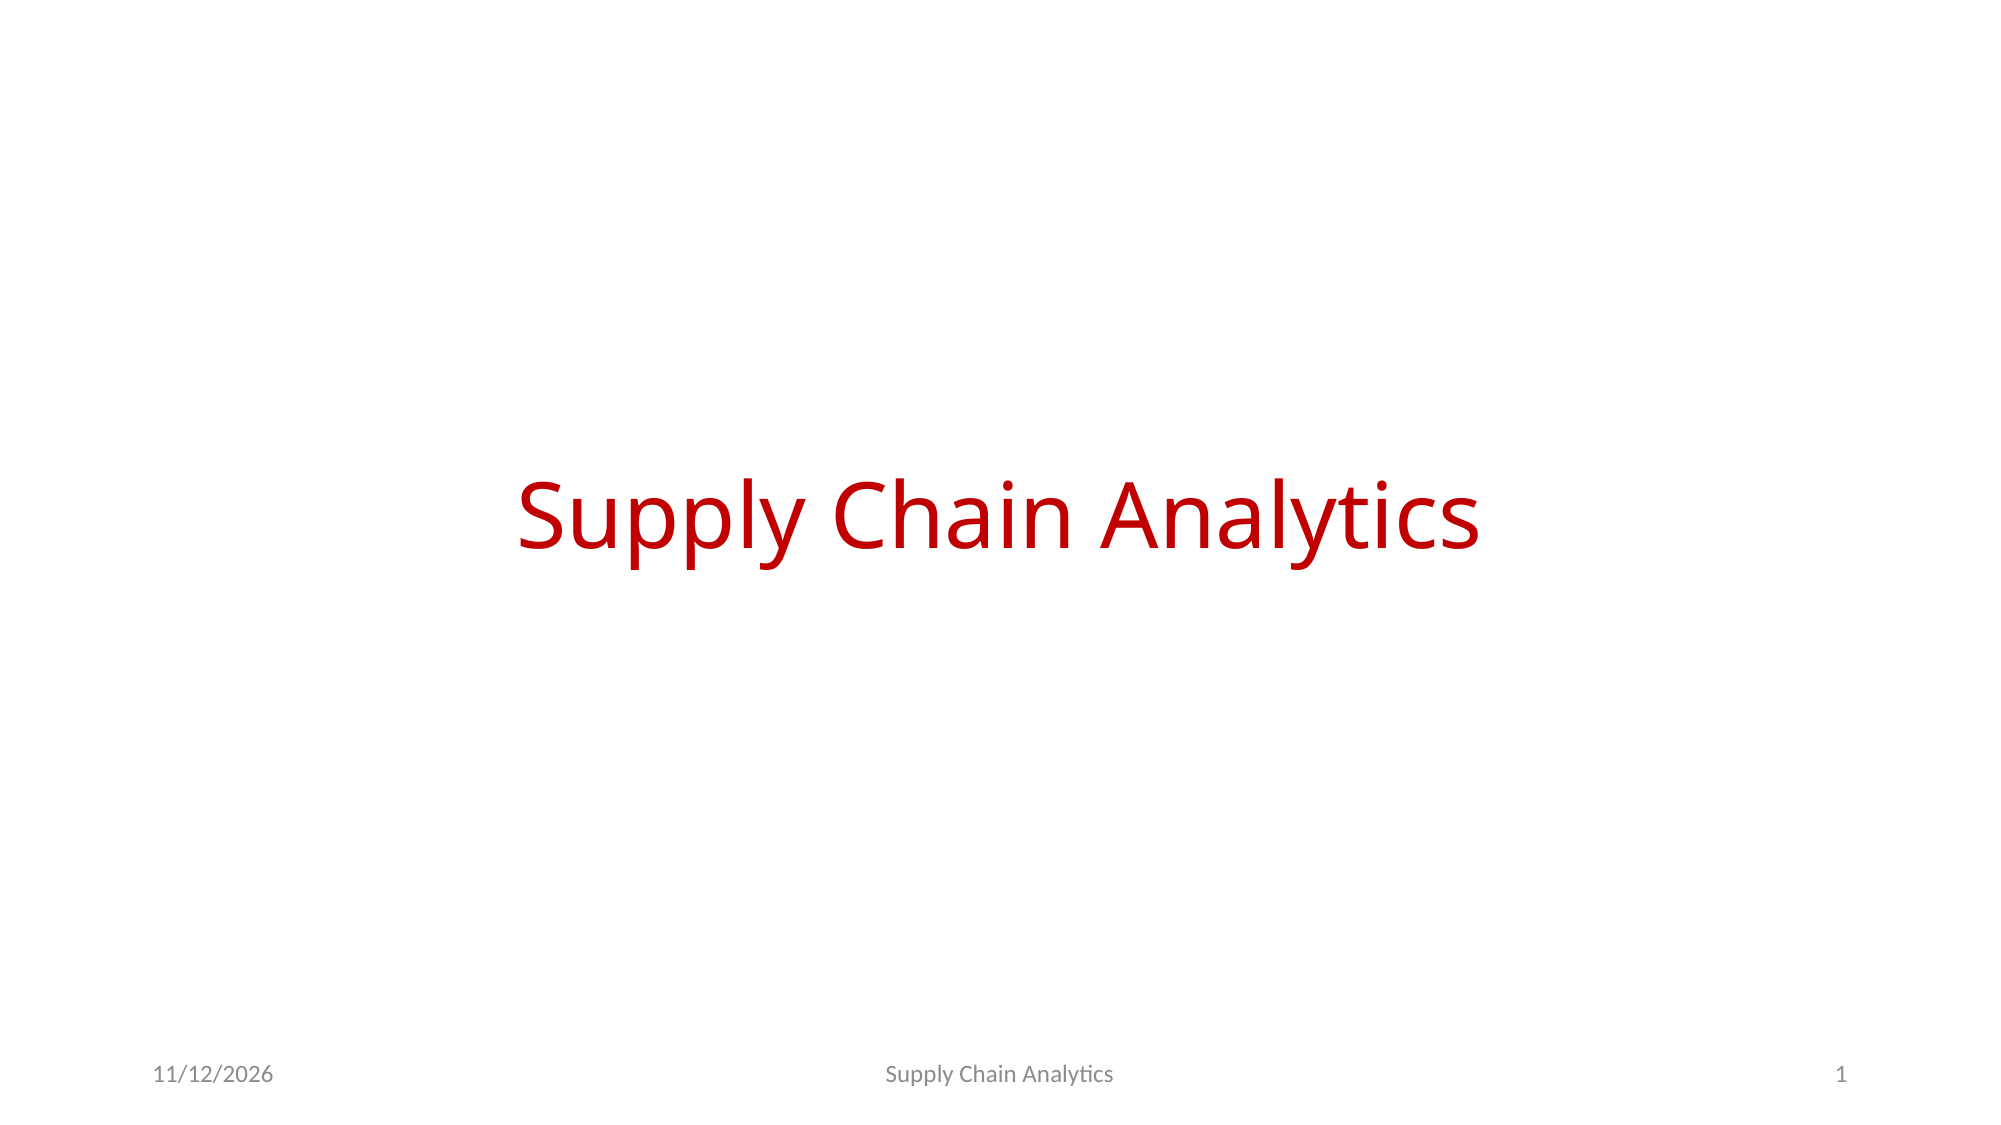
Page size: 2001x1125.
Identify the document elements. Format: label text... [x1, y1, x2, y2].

footer Supply Chain Analytics [662, 1042, 1338, 1103]
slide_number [137, 1042, 588, 1103]
title Supply Chain Analytics [249, 184, 1750, 576]
slide_number 1 [1412, 1042, 1863, 1103]
